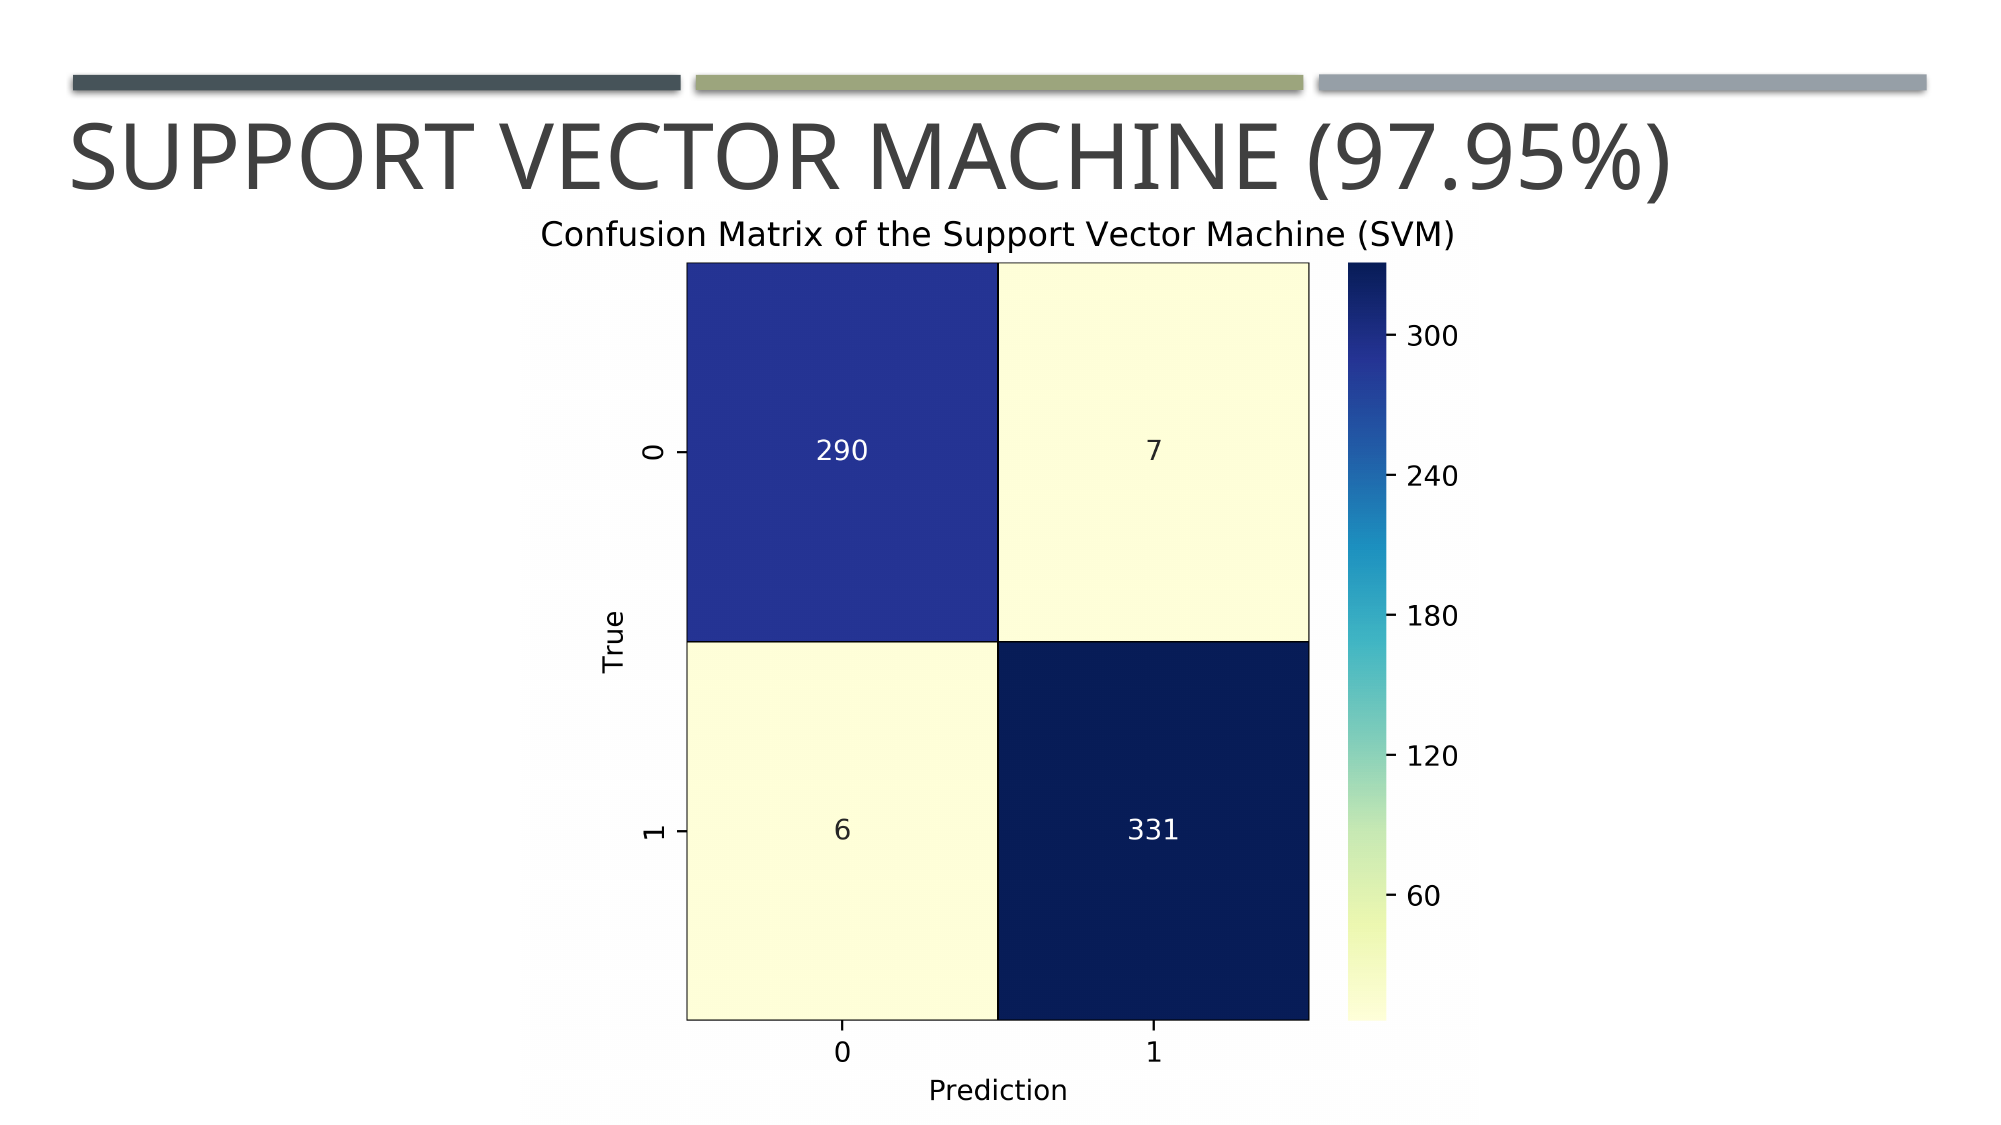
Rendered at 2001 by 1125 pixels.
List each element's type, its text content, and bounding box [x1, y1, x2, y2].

picture [520, 199, 1480, 1125]
title Support Vector Machine (97.95%) [53, 21, 1863, 217]
